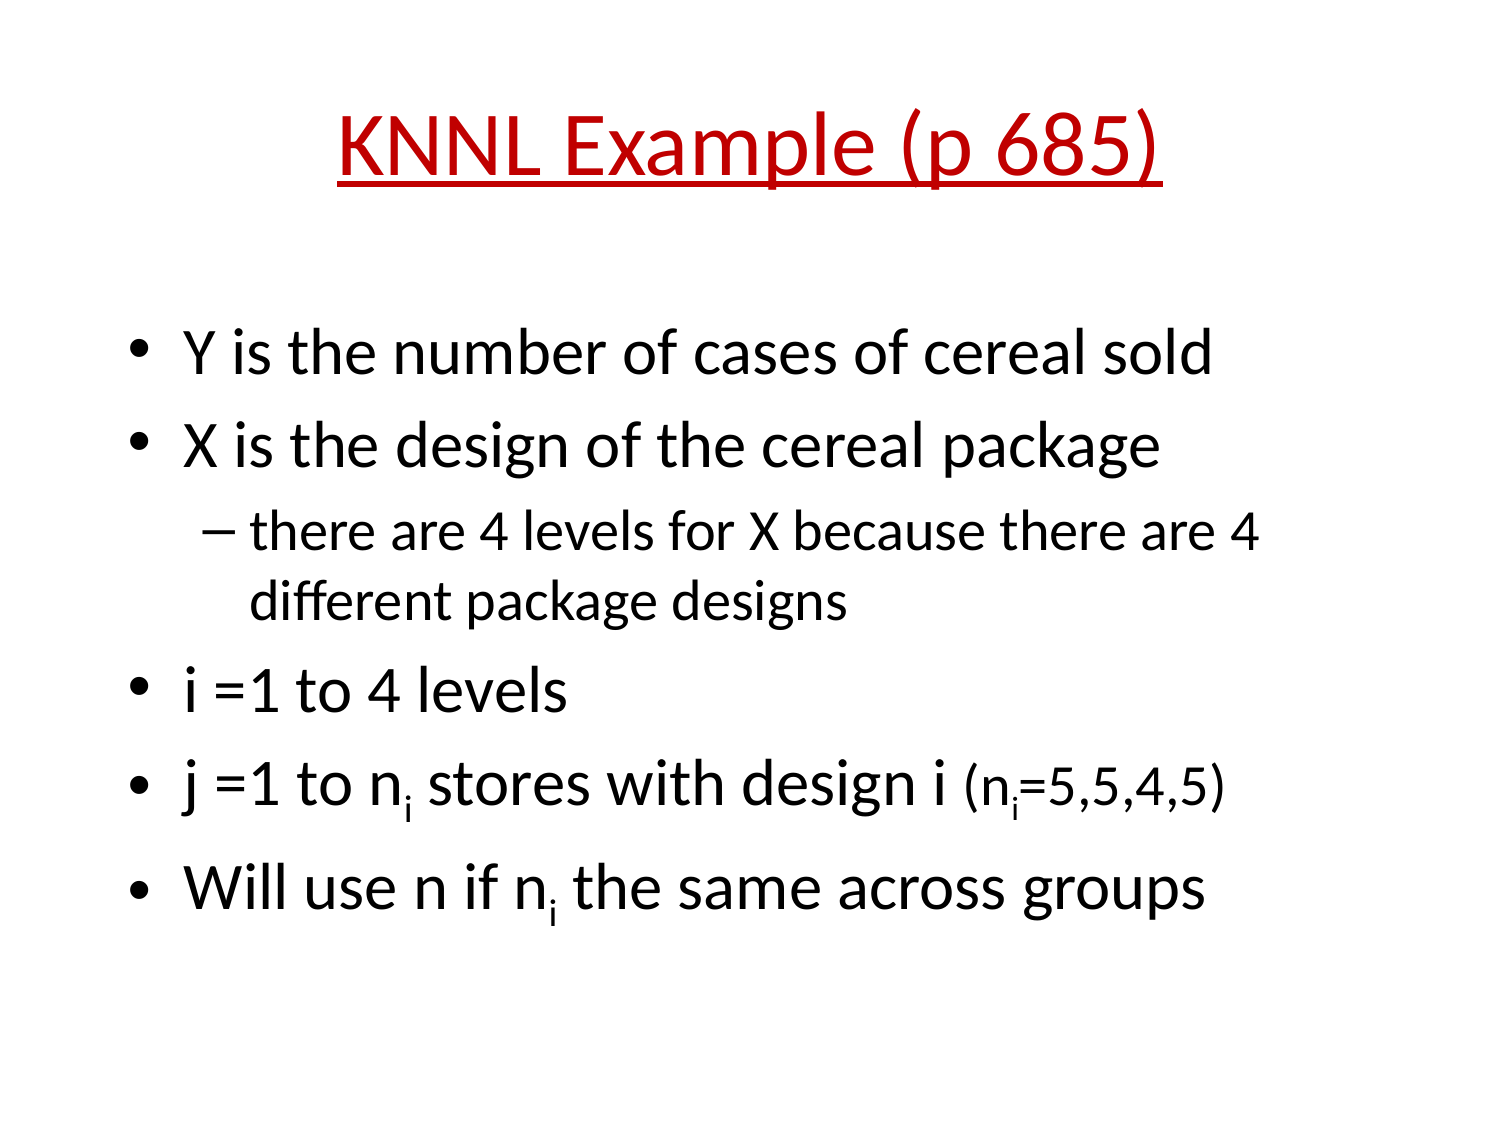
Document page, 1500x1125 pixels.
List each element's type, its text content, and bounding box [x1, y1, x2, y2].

list Y is the number of cases of cereal sold X is the design of the cereal package there are 4 levels for X because there are 4 different package designs i =1 to 4 levels j =1 to ni stores with design i (ni=5,5,4,5) Will use n if ni the same across groups [112, 299, 1450, 1000]
title KNNL Example (p 685) [75, 45, 1425, 233]
